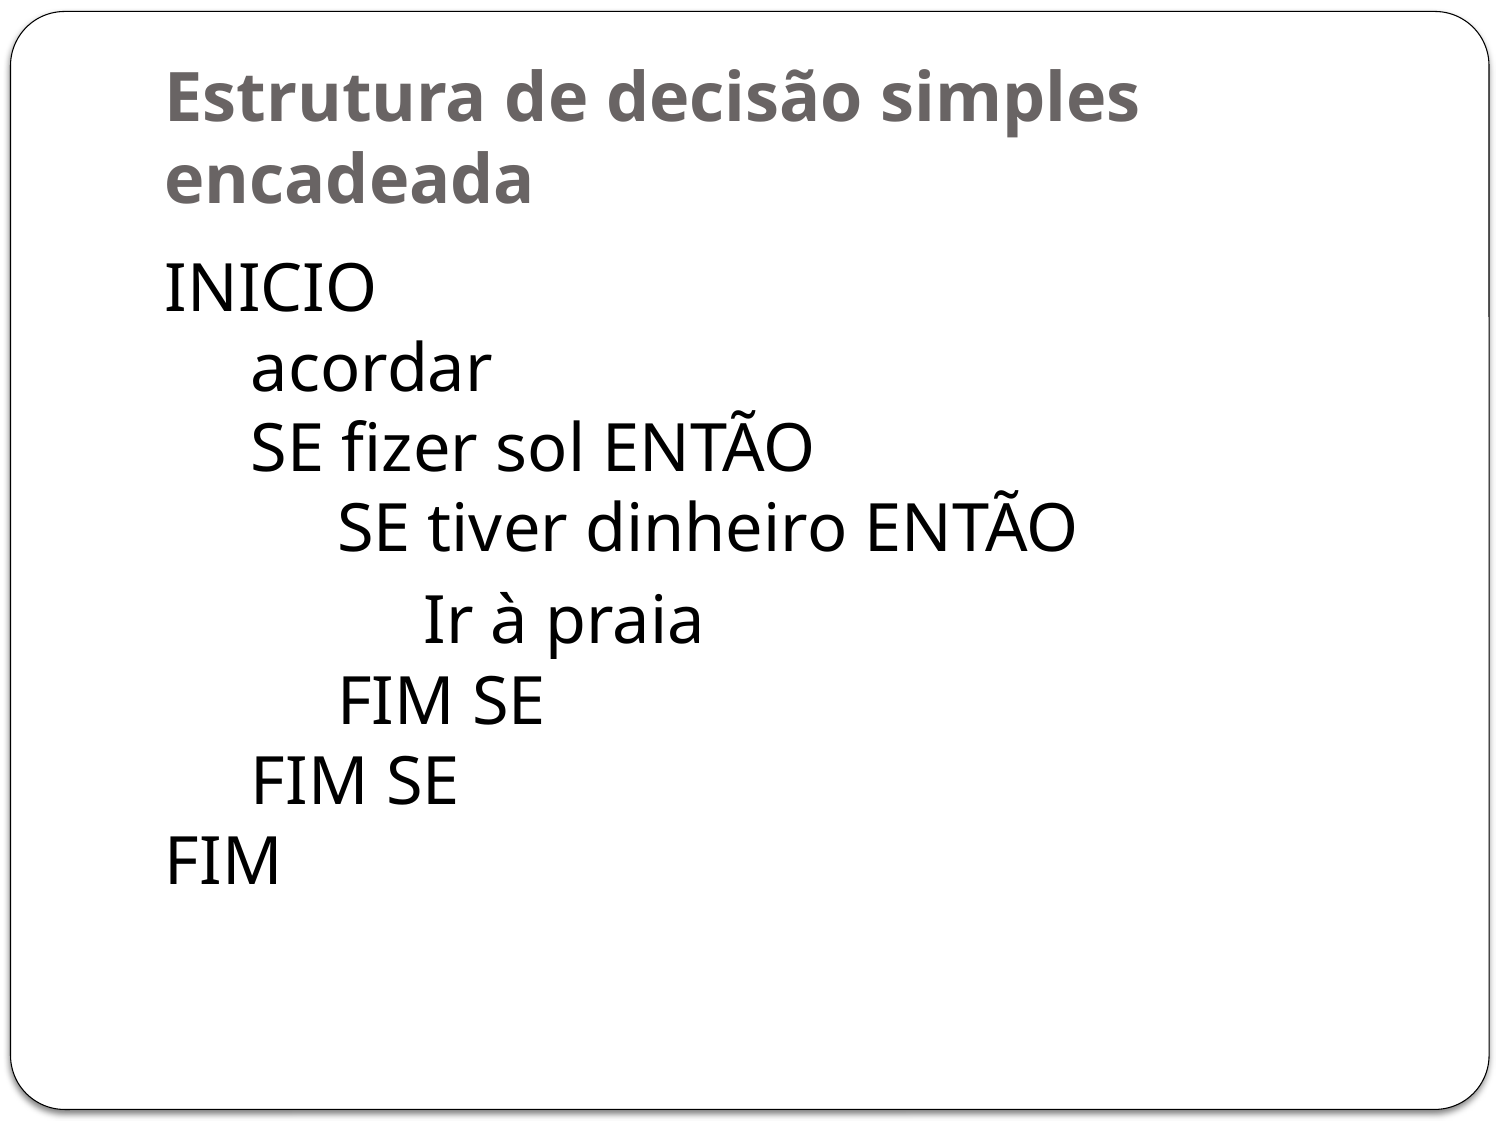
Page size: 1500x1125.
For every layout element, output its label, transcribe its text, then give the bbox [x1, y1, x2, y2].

title Estrutura de decisão simples encadeada [150, 45, 1425, 233]
list INICIO acordar SE fizer sol ENTÃO SE tiver dinheiro ENTÃO Ir à praia FIM SE FIM SE FIM [150, 237, 1425, 988]
